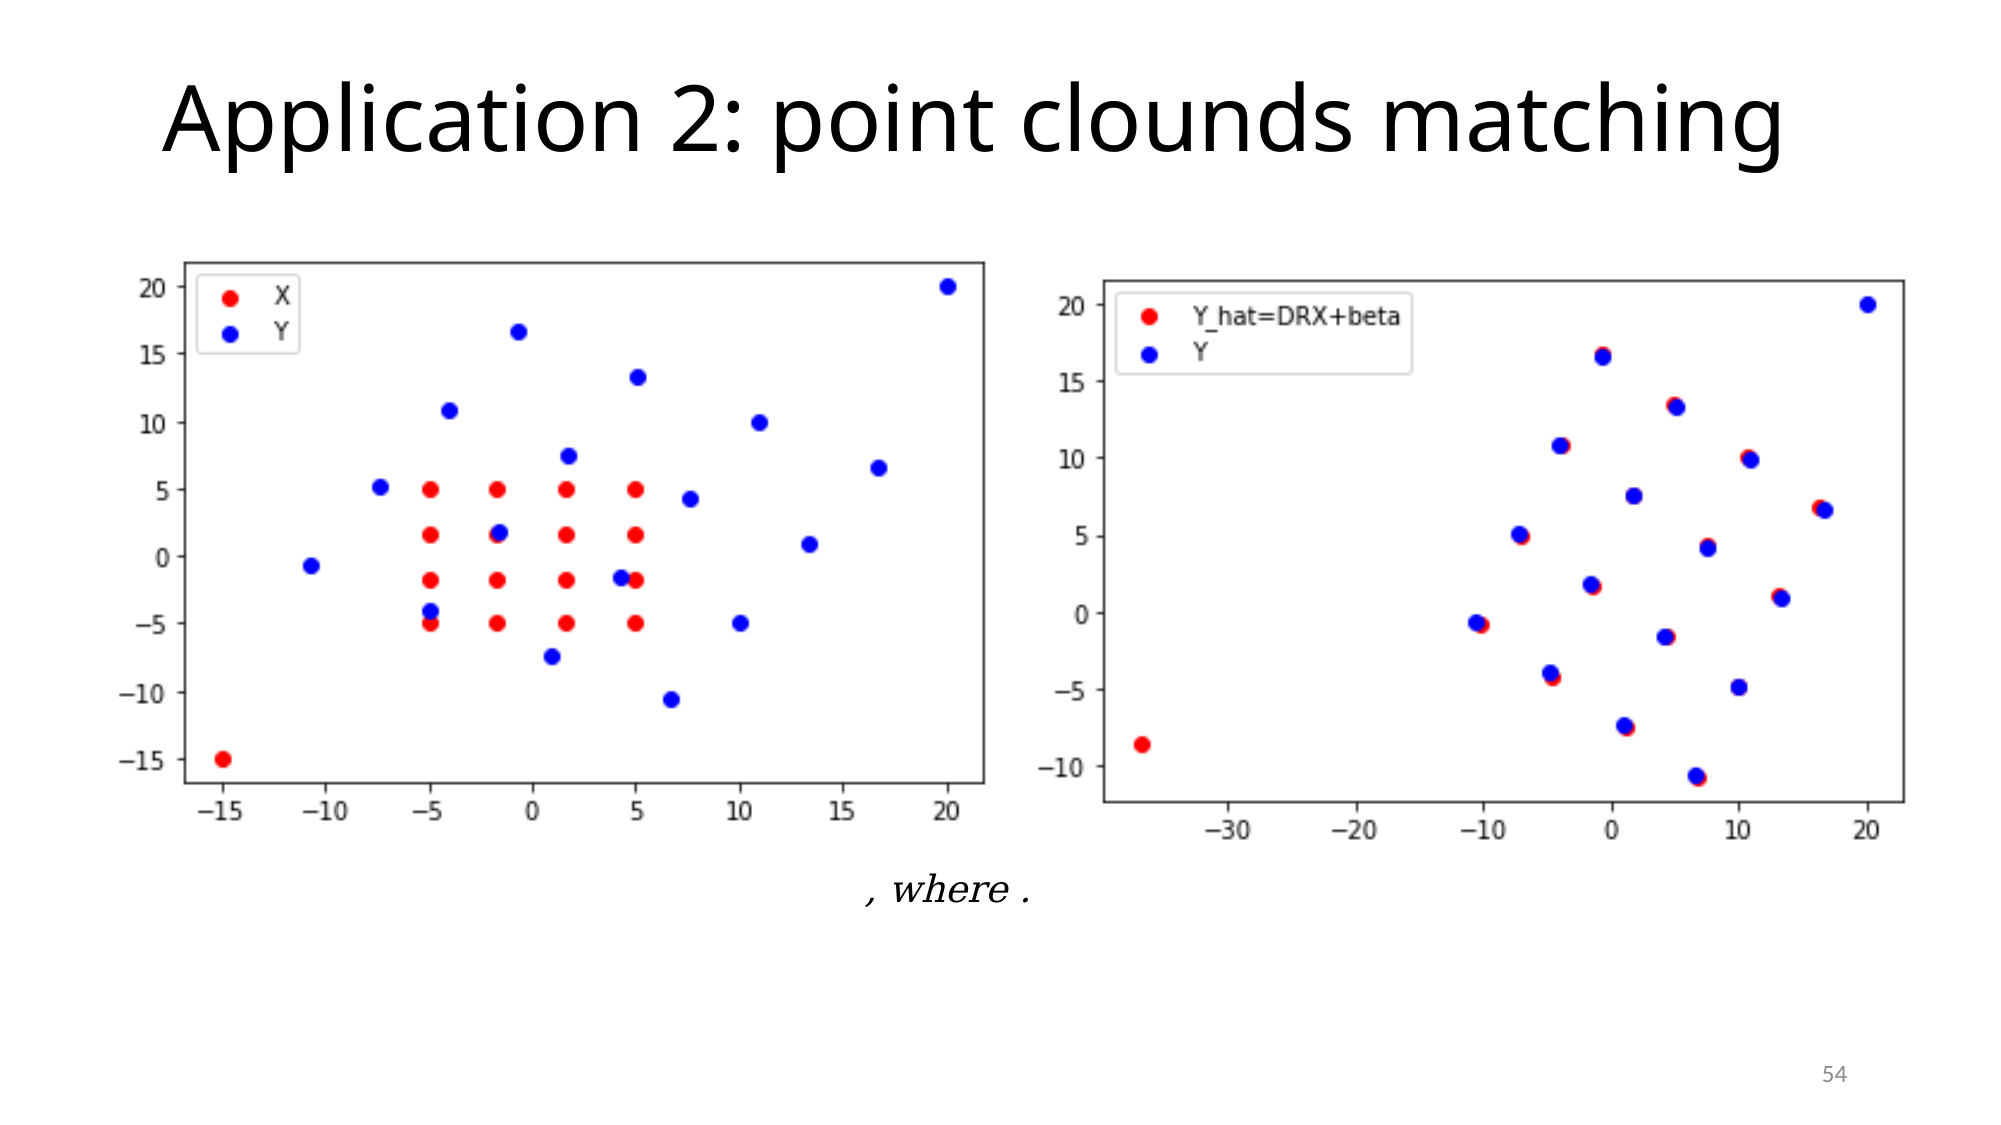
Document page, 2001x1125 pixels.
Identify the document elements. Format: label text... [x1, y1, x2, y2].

picture [101, 248, 1000, 840]
title Application 2: point clounds matching [147, 13, 1873, 231]
picture [1020, 266, 1920, 859]
slide_number 54 [1412, 1042, 1863, 1103]
